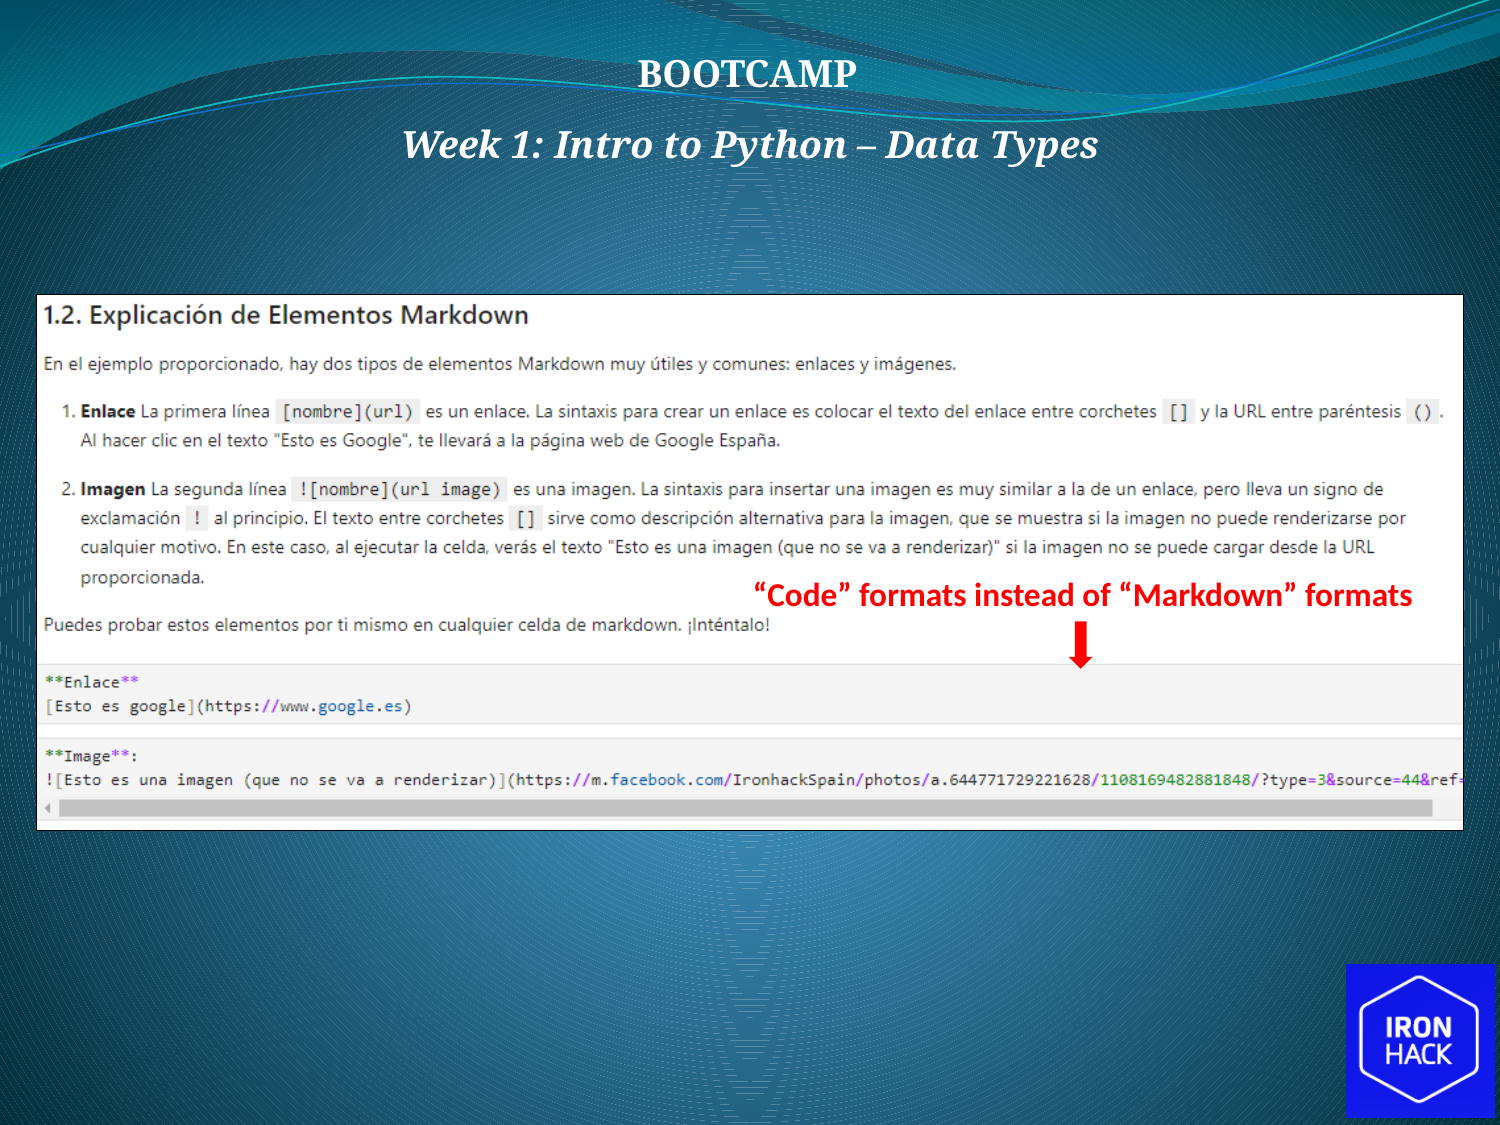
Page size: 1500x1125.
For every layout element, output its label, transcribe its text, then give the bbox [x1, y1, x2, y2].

text_box BOOTCAMP [622, 42, 878, 103]
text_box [37, 294, 1463, 831]
text_box Week 1: Intro to Python – Data Types [385, 113, 1115, 174]
picture [1346, 963, 1495, 1118]
